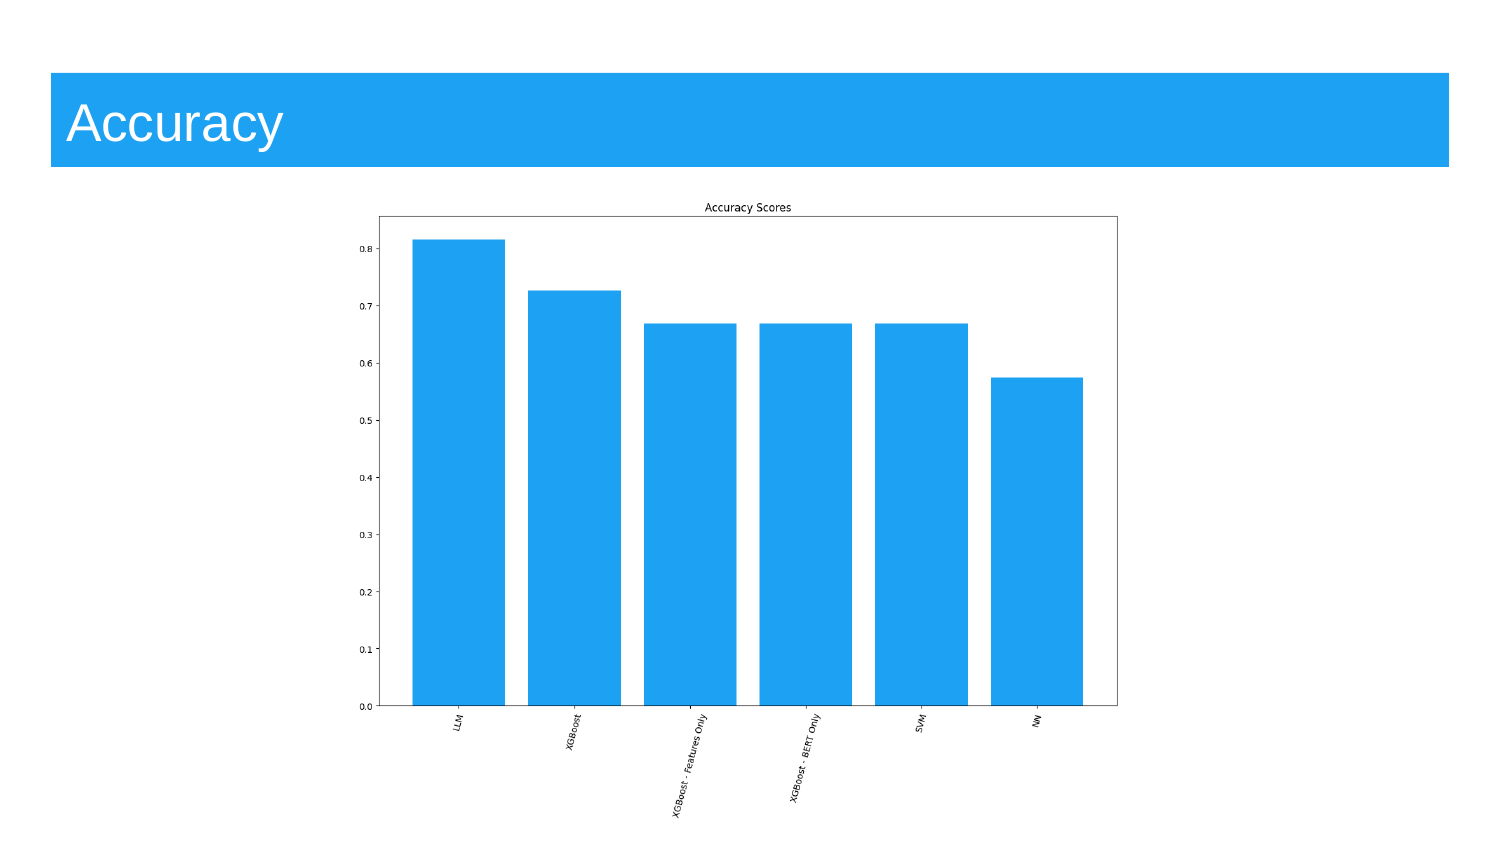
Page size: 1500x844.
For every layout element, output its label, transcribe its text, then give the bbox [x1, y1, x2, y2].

picture [352, 196, 1123, 824]
title Accuracy [51, 72, 1449, 167]
